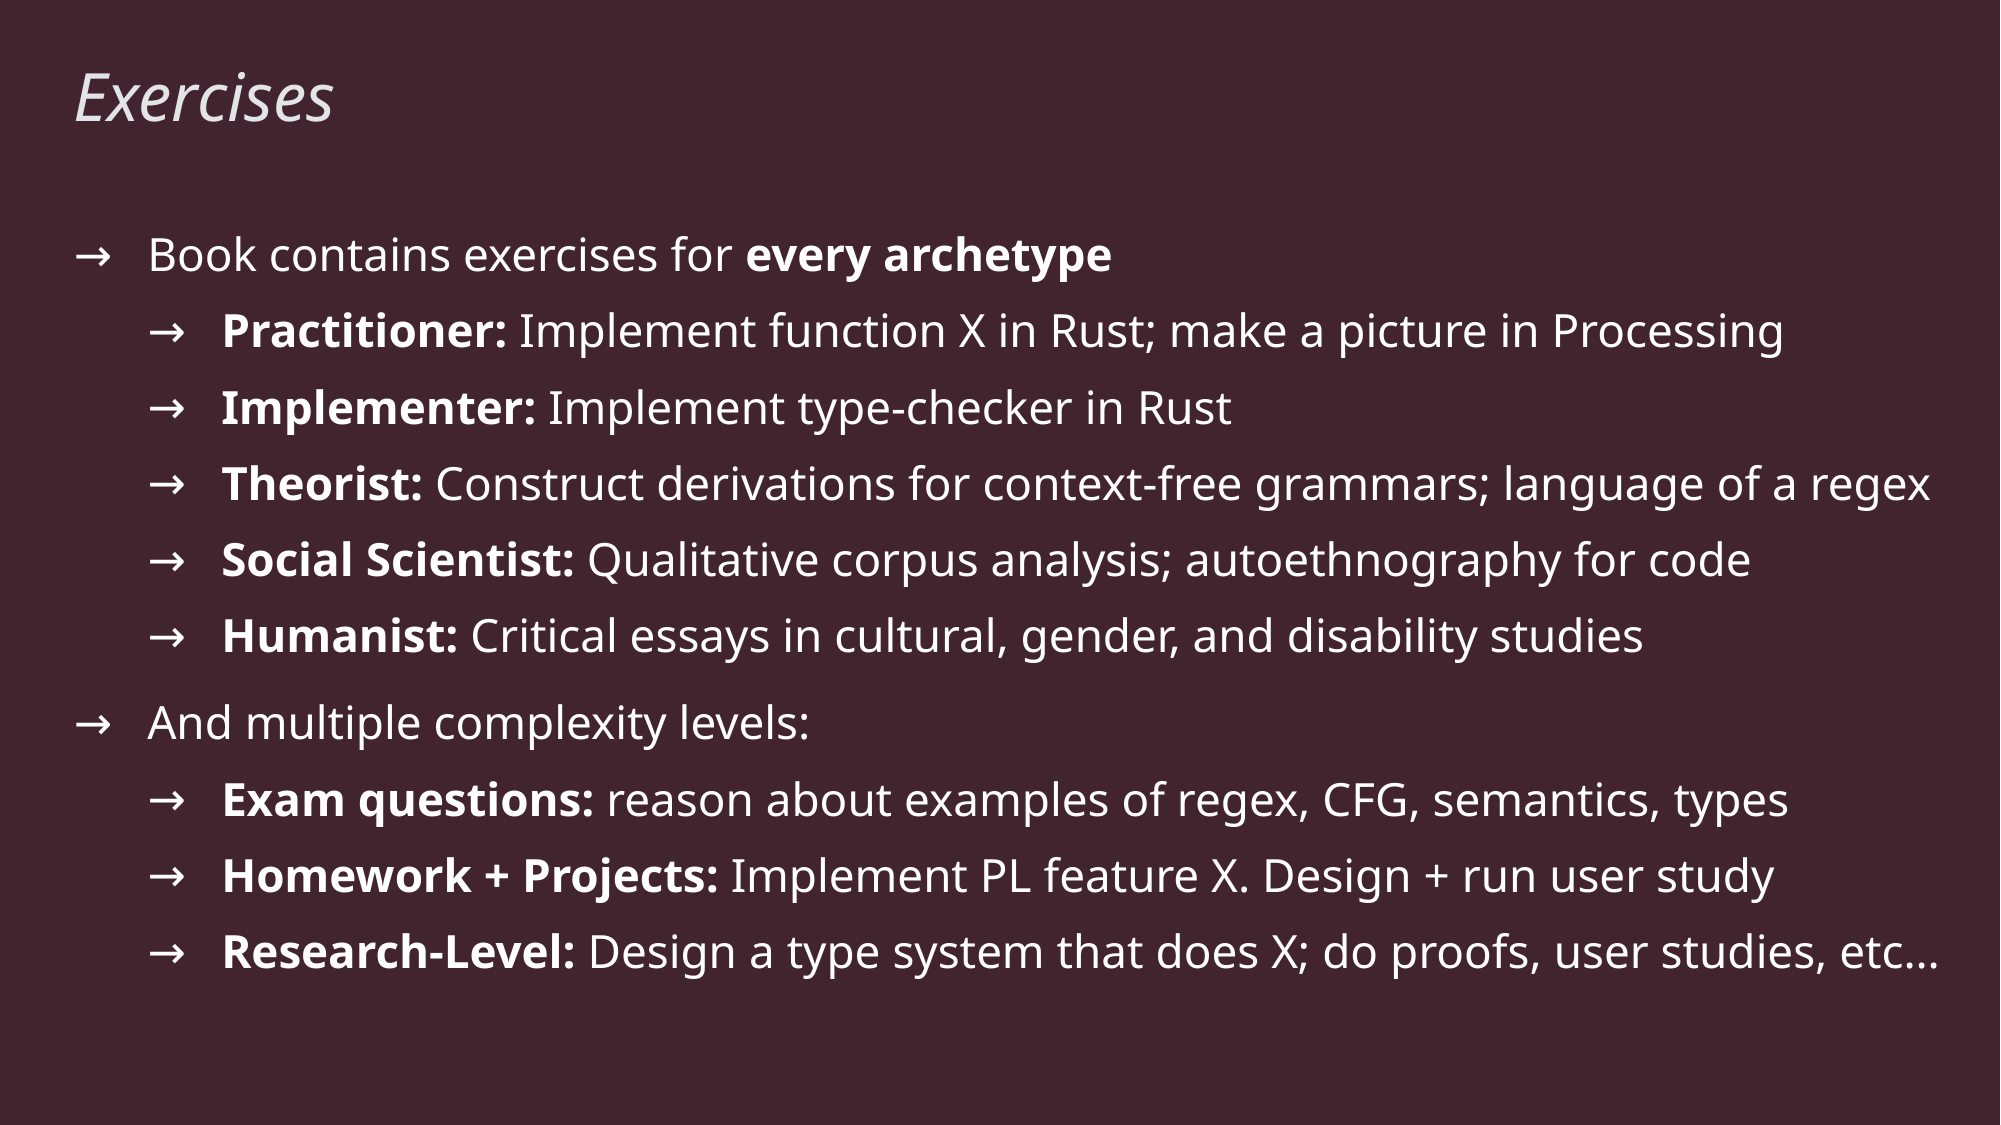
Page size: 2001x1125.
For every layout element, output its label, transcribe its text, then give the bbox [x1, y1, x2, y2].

title Exercises [73, 63, 1928, 214]
list Book contains exercises for every archetype Practitioner: Implement function X in Rust; make a picture in Processing Implementer: Implement type-checker in Rust Theorist: Construct derivations for context-free grammars; language of a regex Social Scientist: Qualitative corpus analysis; autoethnography for code Humanist: Critical essays in cultural, gender, and disability studies And multiple complexity levels: Exam questions: reason about examples of regex, CFG, semantics, types Homework + Projects: Implement PL feature X. Design + run user study Research-Level: Design a type system that does X; do proofs, user studies, etc… [73, 214, 1966, 1050]
